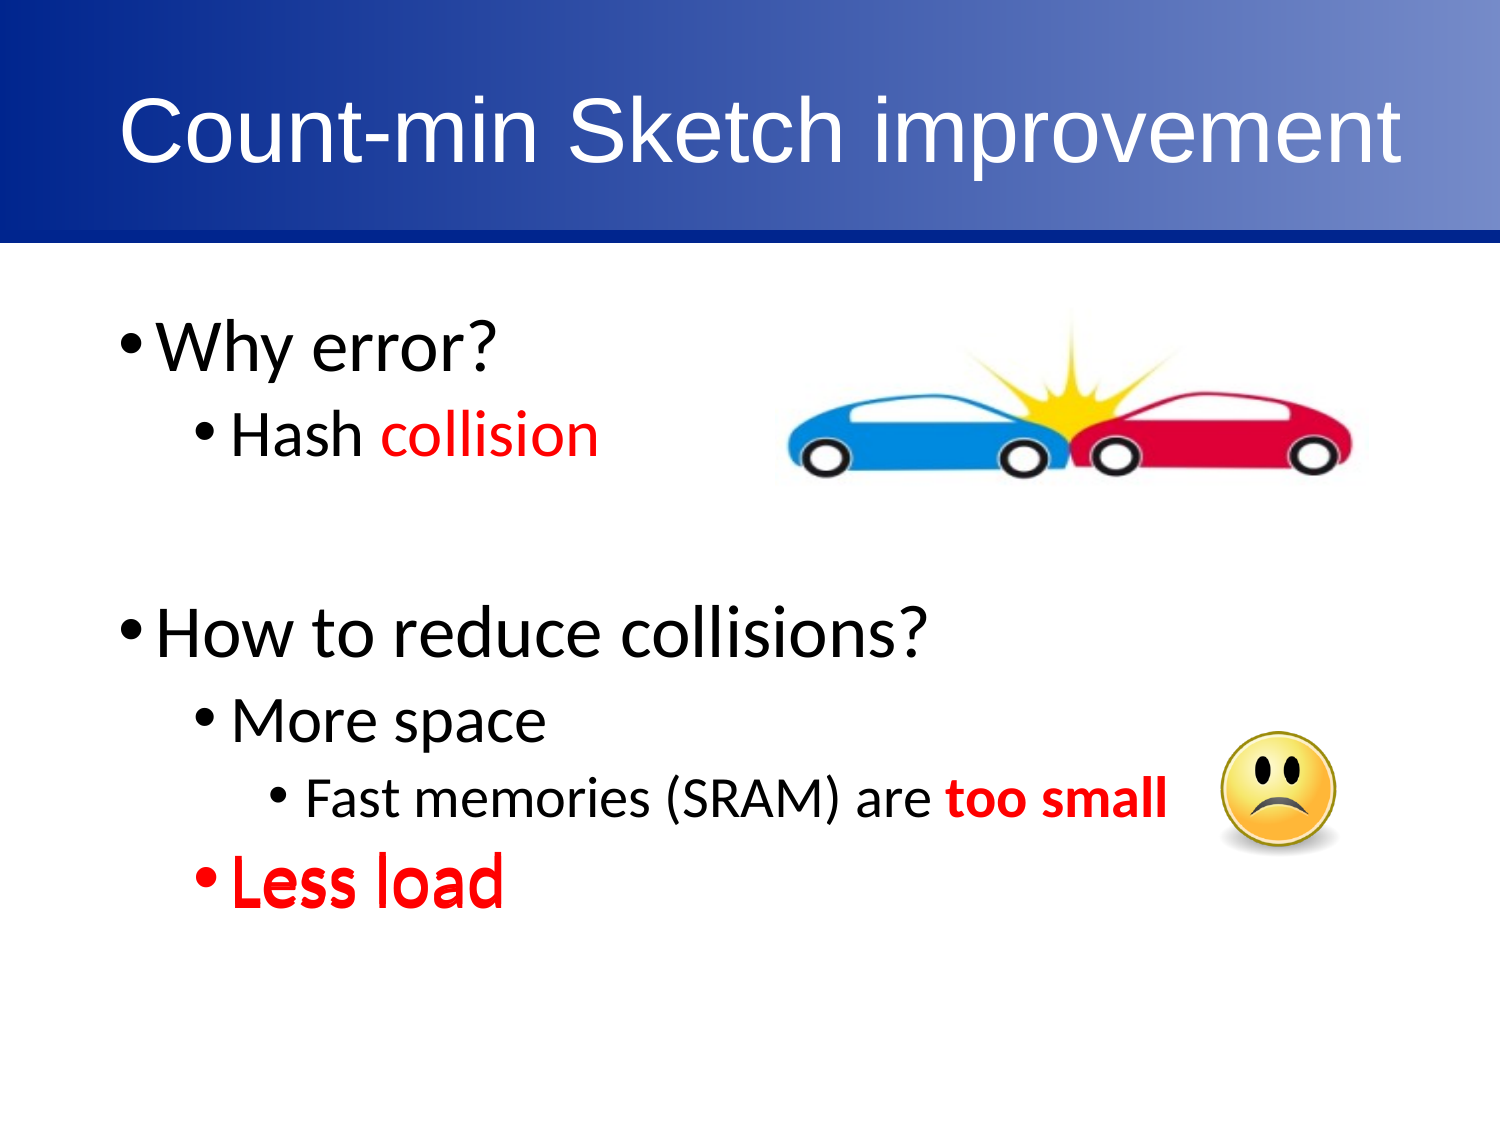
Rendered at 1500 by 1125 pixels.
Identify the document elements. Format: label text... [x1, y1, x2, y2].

picture [775, 258, 1369, 613]
title Count-min Sketch improvement [103, 35, 1500, 231]
list Why error? Hash collision How to reduce collisions? More space Fast memories (SRAM) are too small Less load [103, 299, 1397, 1014]
picture [1218, 730, 1342, 858]
text_box Less load [215, 825, 616, 931]
